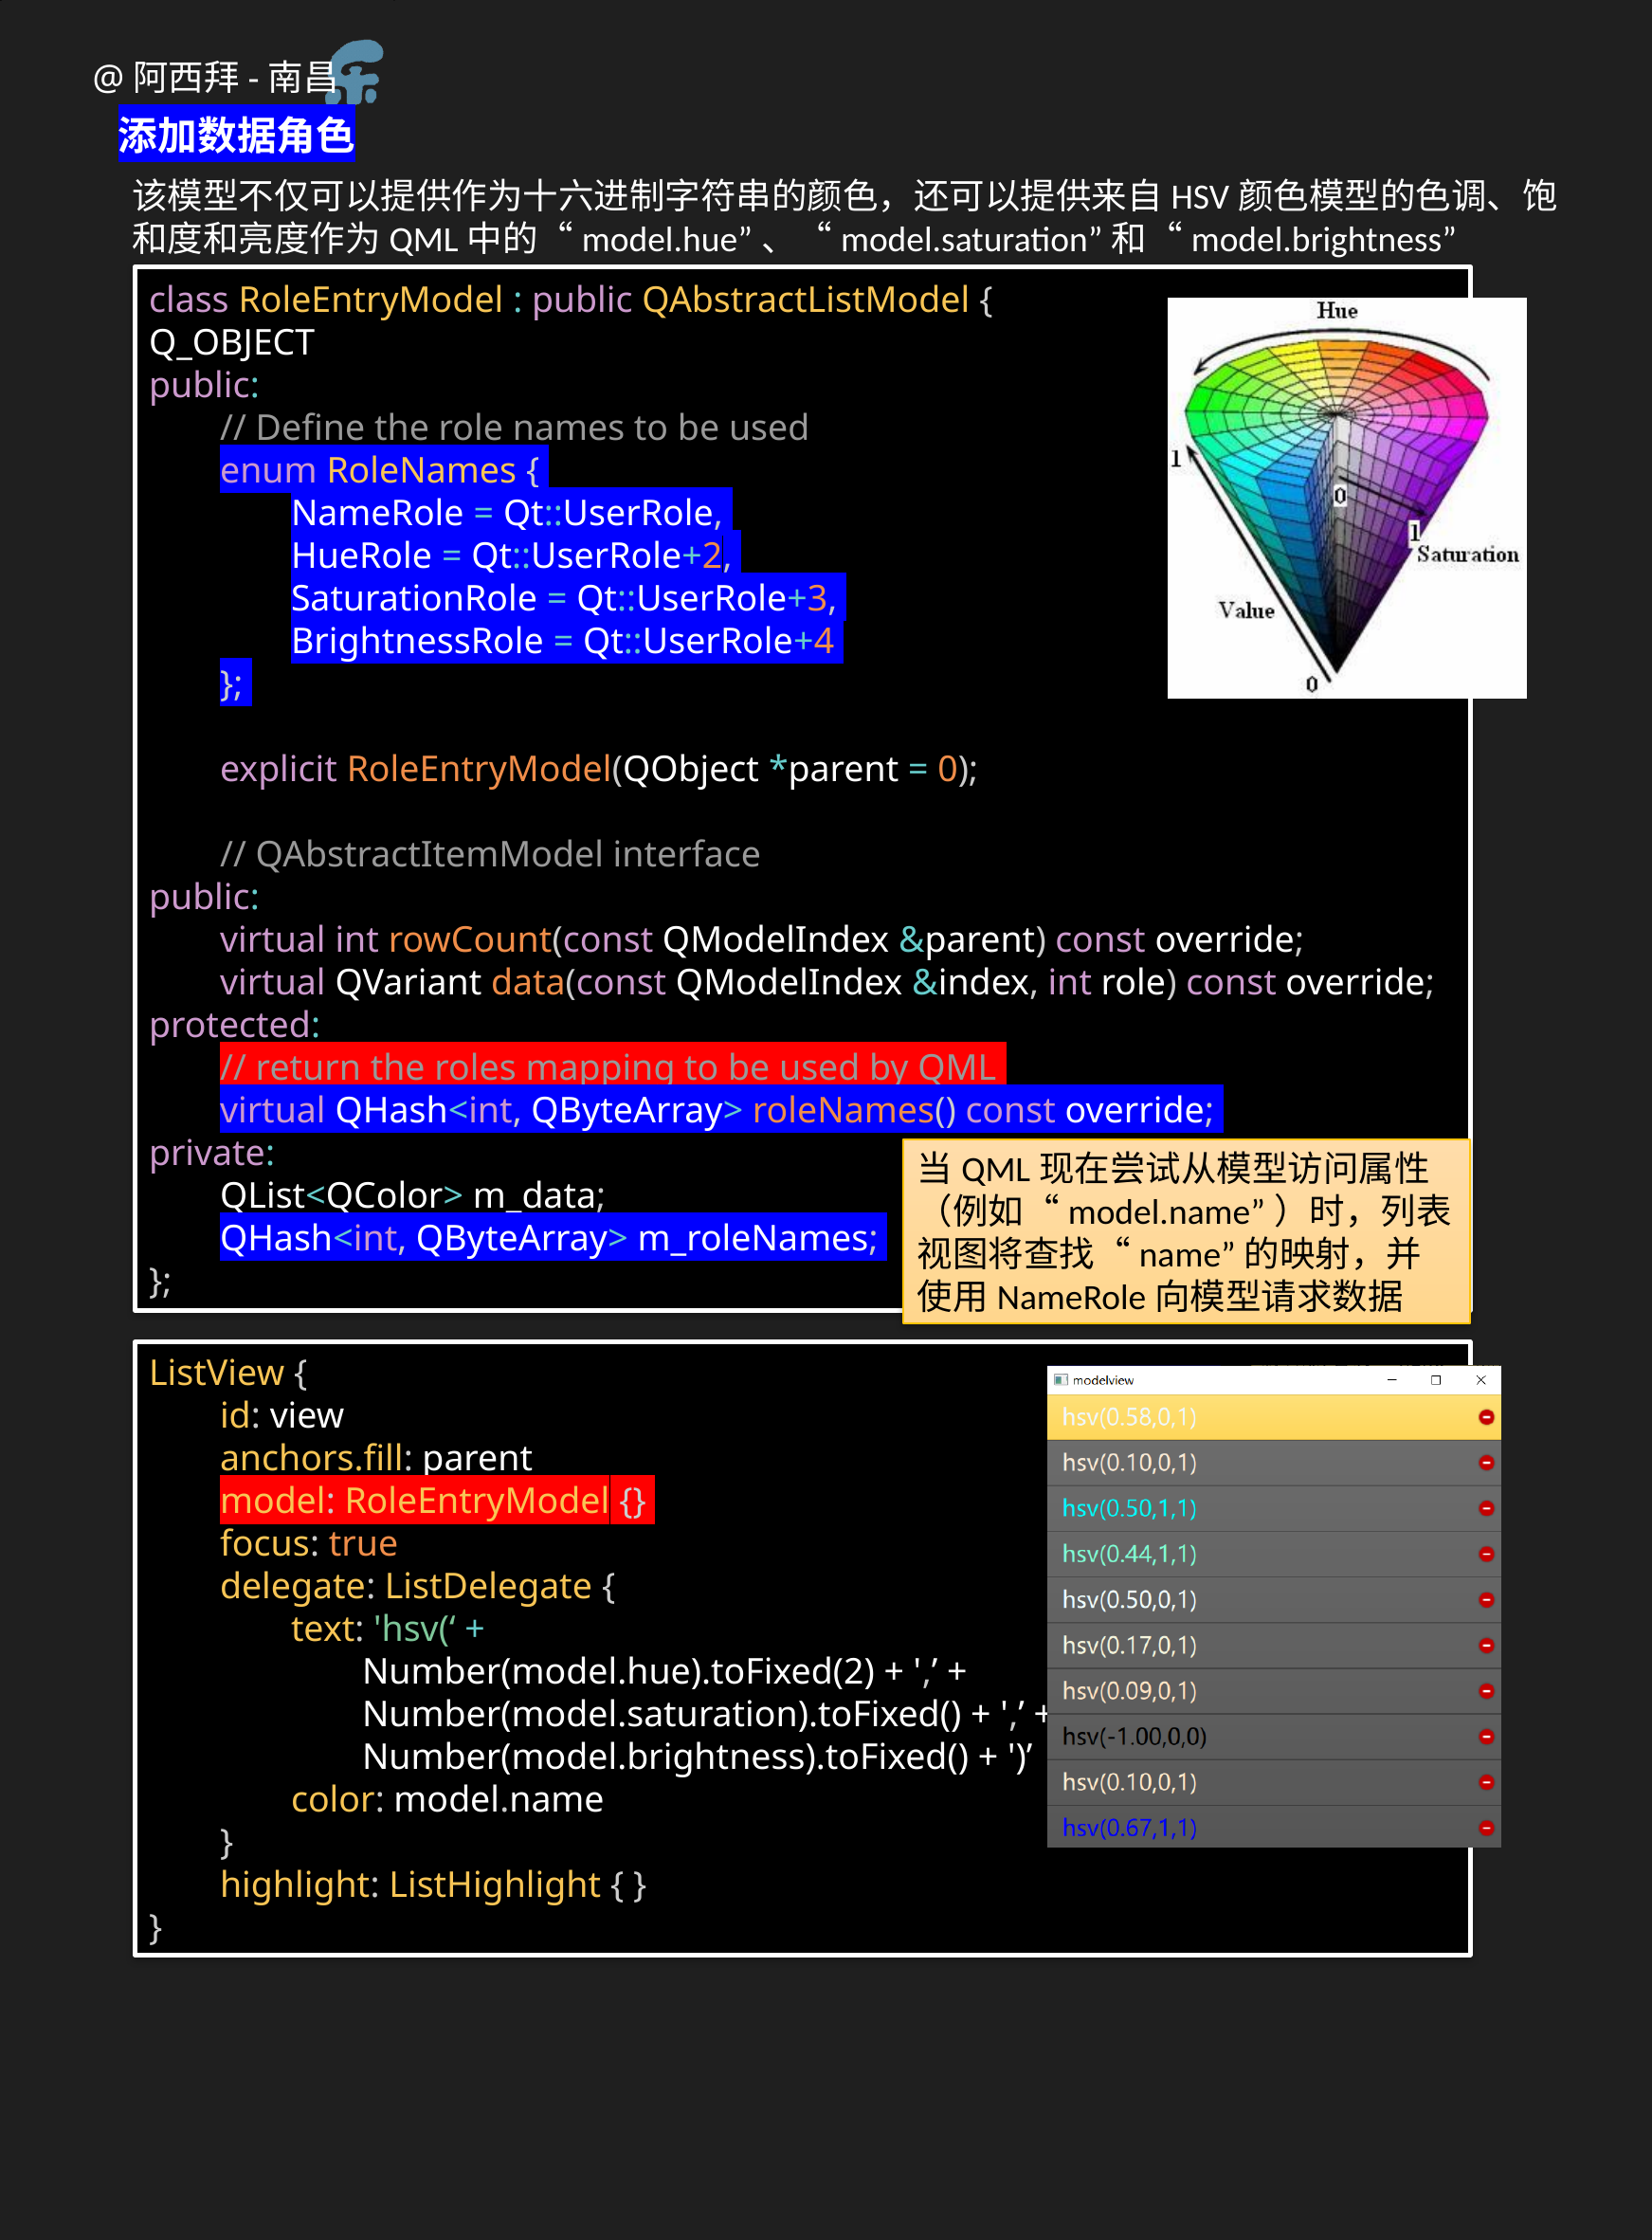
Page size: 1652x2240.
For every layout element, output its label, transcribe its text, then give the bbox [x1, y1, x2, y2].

text_box 该模型不仅可以提供作为十六进制字符串的颜色，还可以提供来自HSV颜色模型的色调、饱和度和亮度作为QML中的“model.hue”、“model.saturation”和“model.brightness” [118, 166, 1586, 265]
text_box 当QML现在尝试从模型访问属性（例如“model.name”）时，列表视图将查找“name”的映射，并使用NameRole向模型请求数据 [902, 1138, 1471, 1324]
text_box ListView { id: view anchors.fill: parent model: RoleEntryModel {} focus: true delegate: ListDelegate { text: 'hsv(‘ + Number(model.hue).toFixed(2) + ',’ + Number(model.saturation).toFixed() + ',’ + Number(model.brightness).toFixed() + ')’ color: model.name } highlight: ListHighlight { } } [133, 1339, 1473, 1958]
text_box 添加数据角色 [104, 103, 371, 166]
picture [0, 0, 1652, 2240]
text_box class RoleEntryModel : public QAbstractListModel { Q_OBJECT public: // Define the role names to be used enum RoleNames { NameRole = Qt::UserRole, HueRole = Qt::UserRole+2, SaturationRole = Qt::UserRole+3, BrightnessRole = Qt::UserRole+4 }; explicit RoleEntryModel(QObject *parent = 0); // QAbstractItemModel interface public: virtual int rowCount(const QModelIndex &parent) const override; virtual QVariant data(const QModelIndex &index, int role) const override; protected: // return the roles mapping to be used by QML virtual QHash<int, QByteArray> roleNames() const override; private: QList<QColor> m_data; QHash<int, QByteArray> m_roleNames; }; [133, 264, 1473, 1313]
